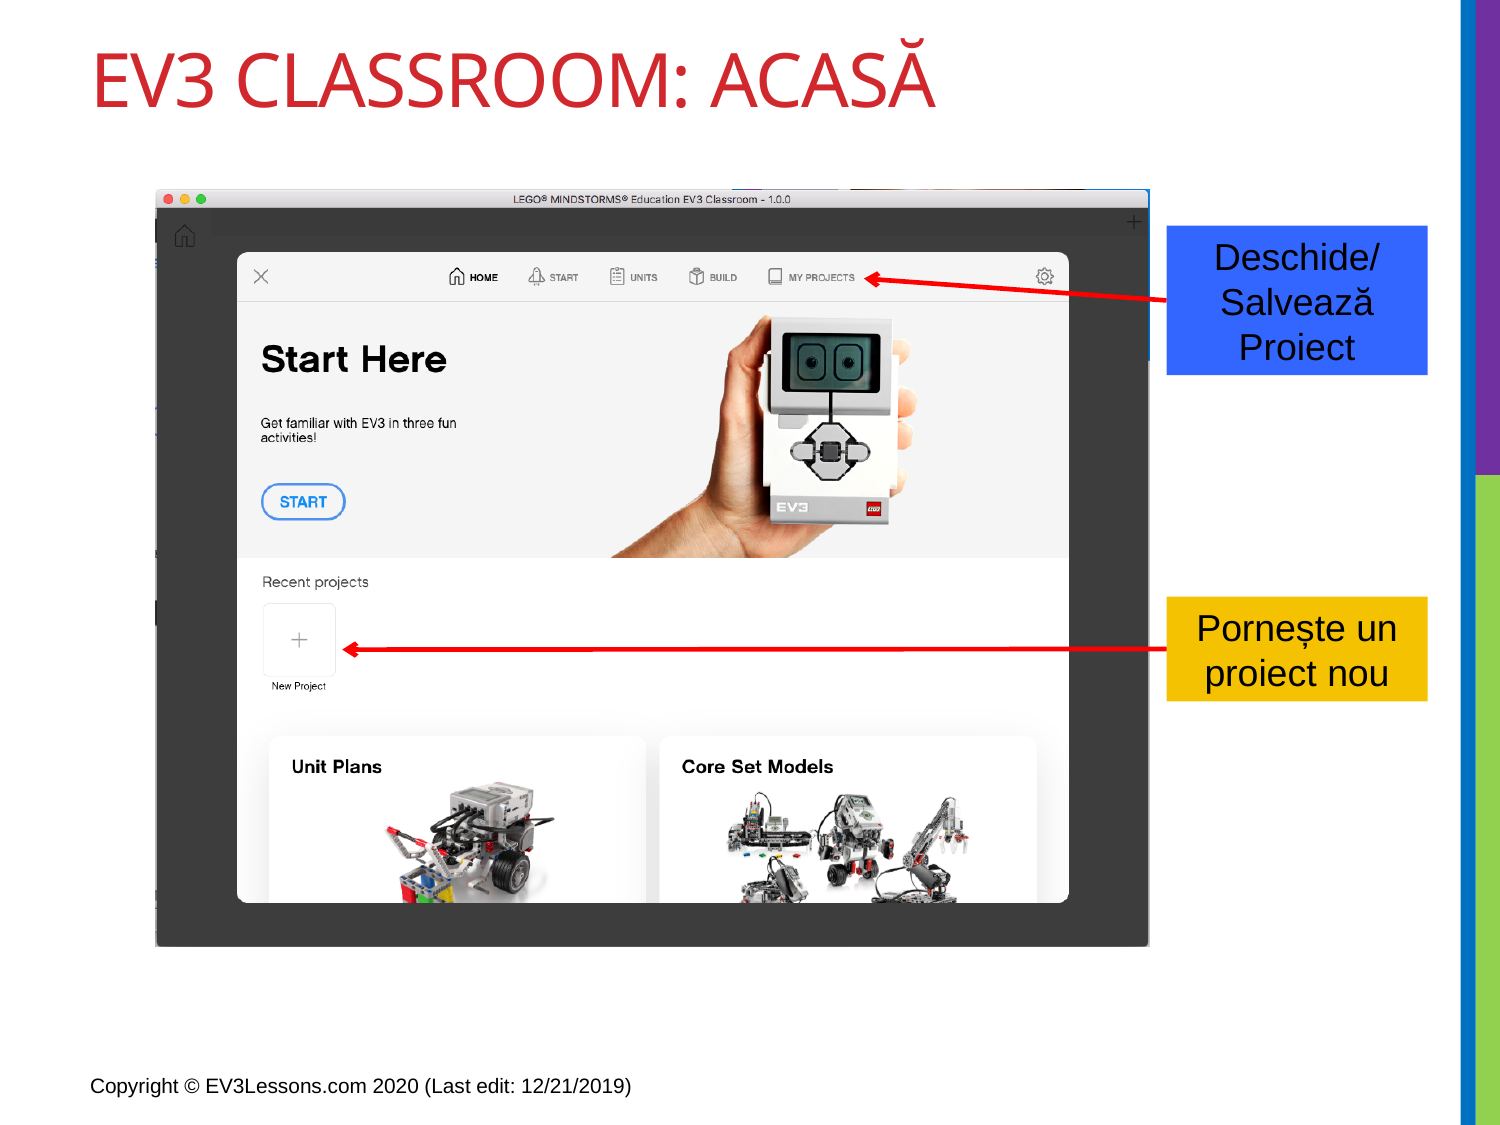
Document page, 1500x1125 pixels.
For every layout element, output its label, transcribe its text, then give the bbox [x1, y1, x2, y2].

title EV3 Classroom: acasă [75, 25, 1428, 250]
text_box Pornește un proiect nou [1166, 596, 1428, 702]
text_box Deschide/Salvează Proiect [1166, 225, 1428, 376]
picture [155, 189, 1151, 948]
footer Copyright © EV3Lessons.com 2020 (Last edit: 12/21/2019) [75, 1065, 682, 1112]
